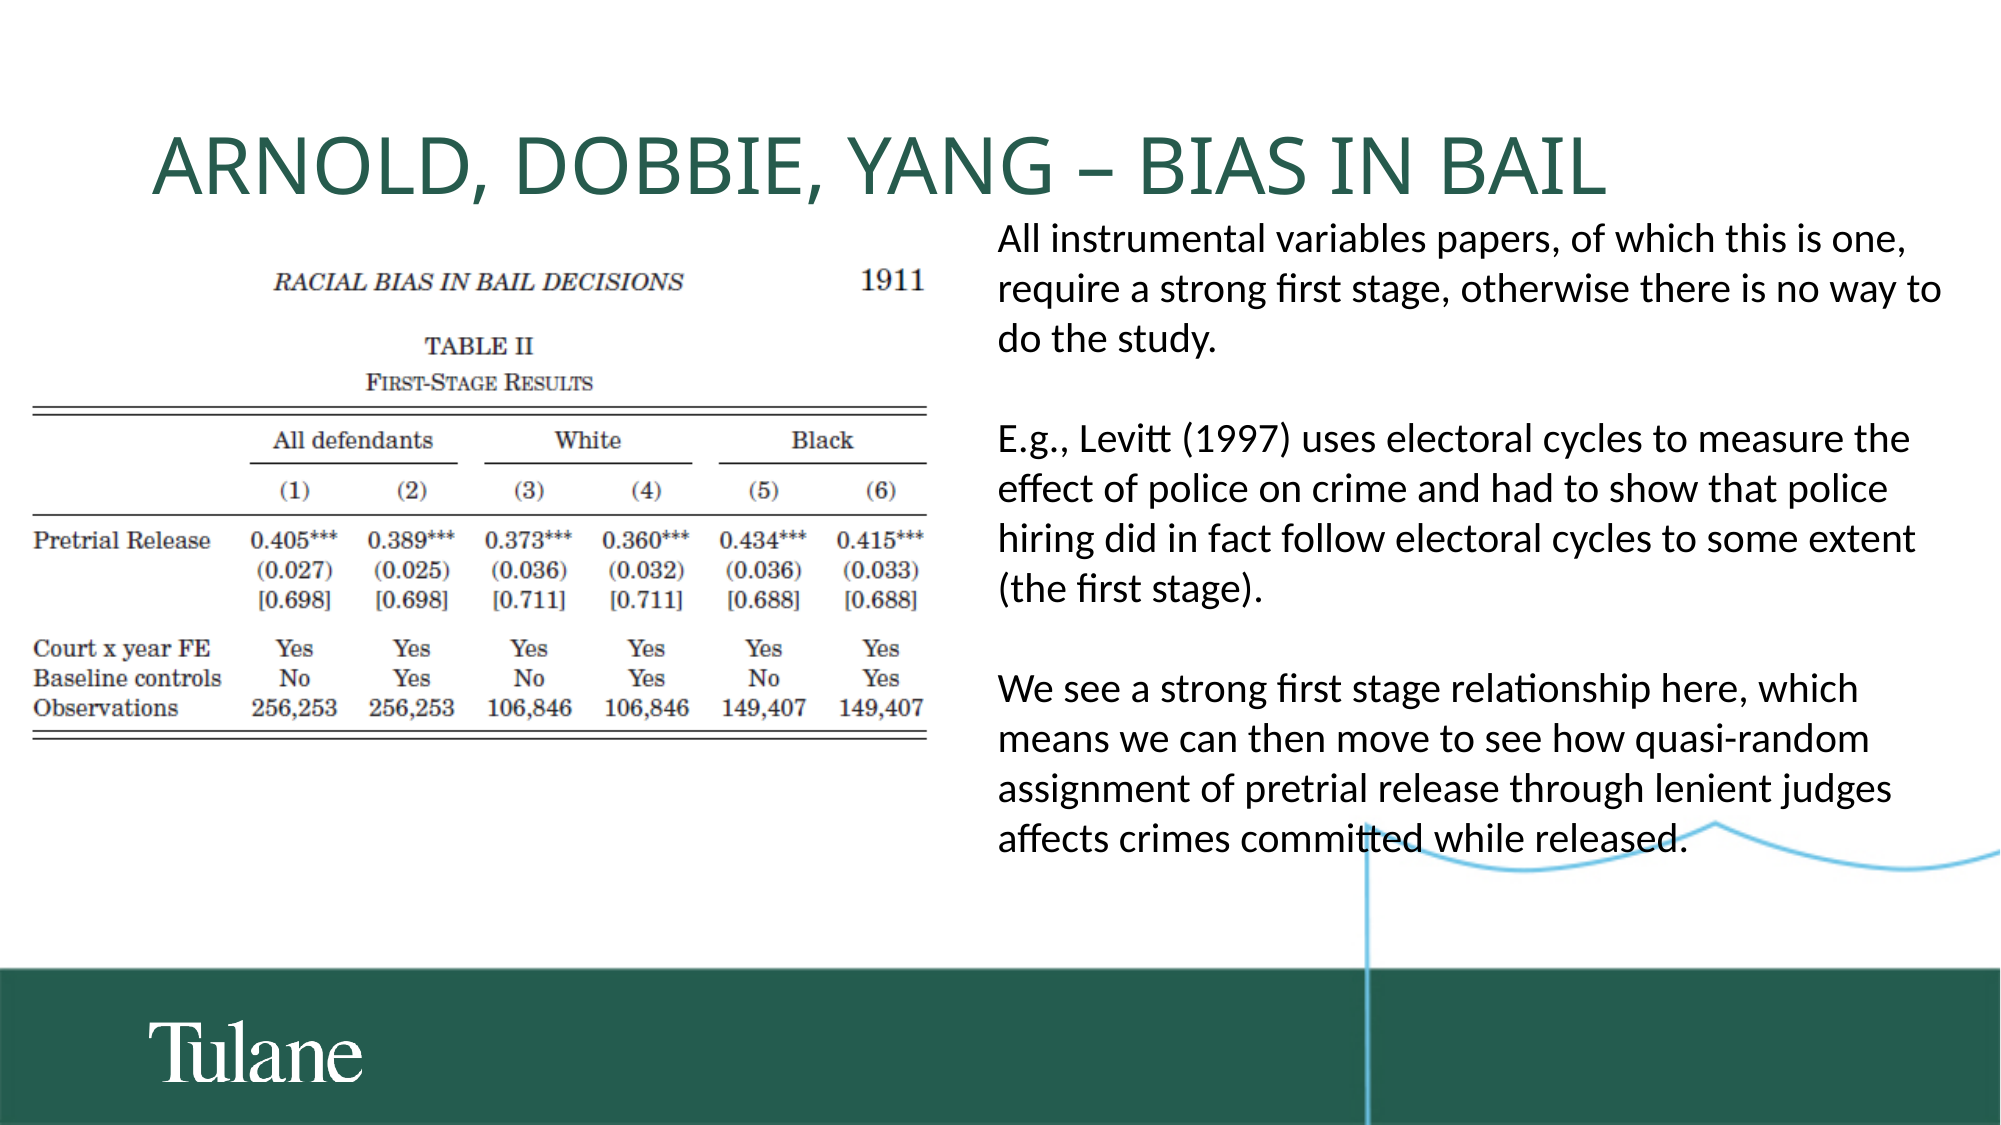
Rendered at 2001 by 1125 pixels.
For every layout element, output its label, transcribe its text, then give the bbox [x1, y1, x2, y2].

picture [0, 0, 2001, 1125]
title Arnold, dobbie, yang – bias in bail [137, 59, 1863, 278]
text_box All instrumental variables papers, of which this is one, require a strong first stage, otherwise there is no way to do the study. E.g., Levitt (1997) uses electoral cycles to measure the effect of police on crime and had to show that police hiring did in fact follow electoral cycles to some extent (the first stage). We see a strong first stage relationship here, which means we can then move to see how quasi-random assignment of pretrial release through lenient judges affects crimes committed while released. [982, 202, 1966, 868]
